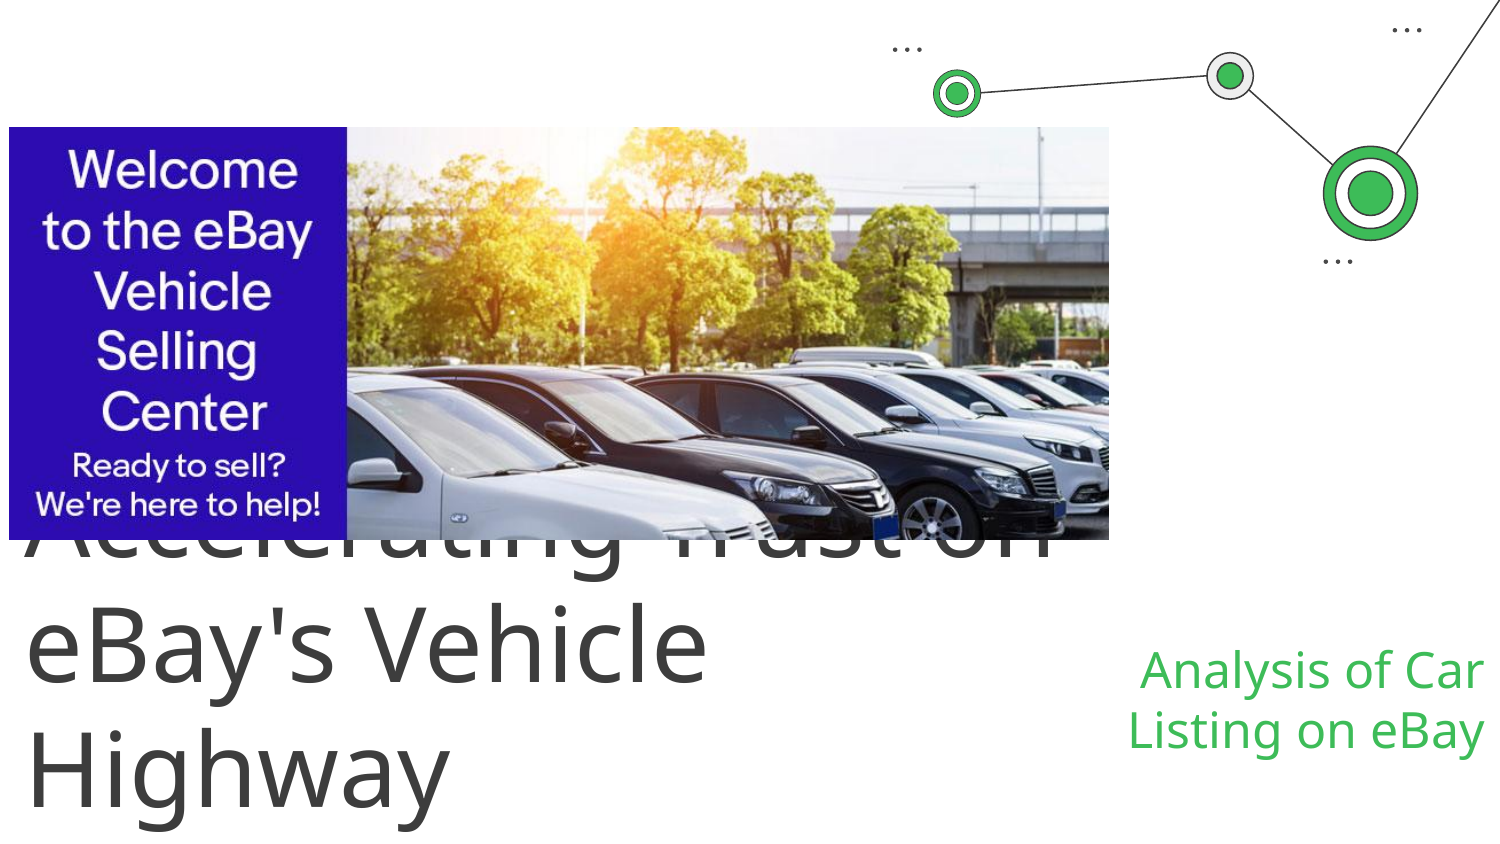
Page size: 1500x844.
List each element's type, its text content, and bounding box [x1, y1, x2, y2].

title Accelerating Trust on eBay's Vehicle Highway [9, 549, 1093, 844]
subtitle Analysis of Car Listing on eBay [964, 623, 1500, 771]
picture [9, 127, 1109, 540]
